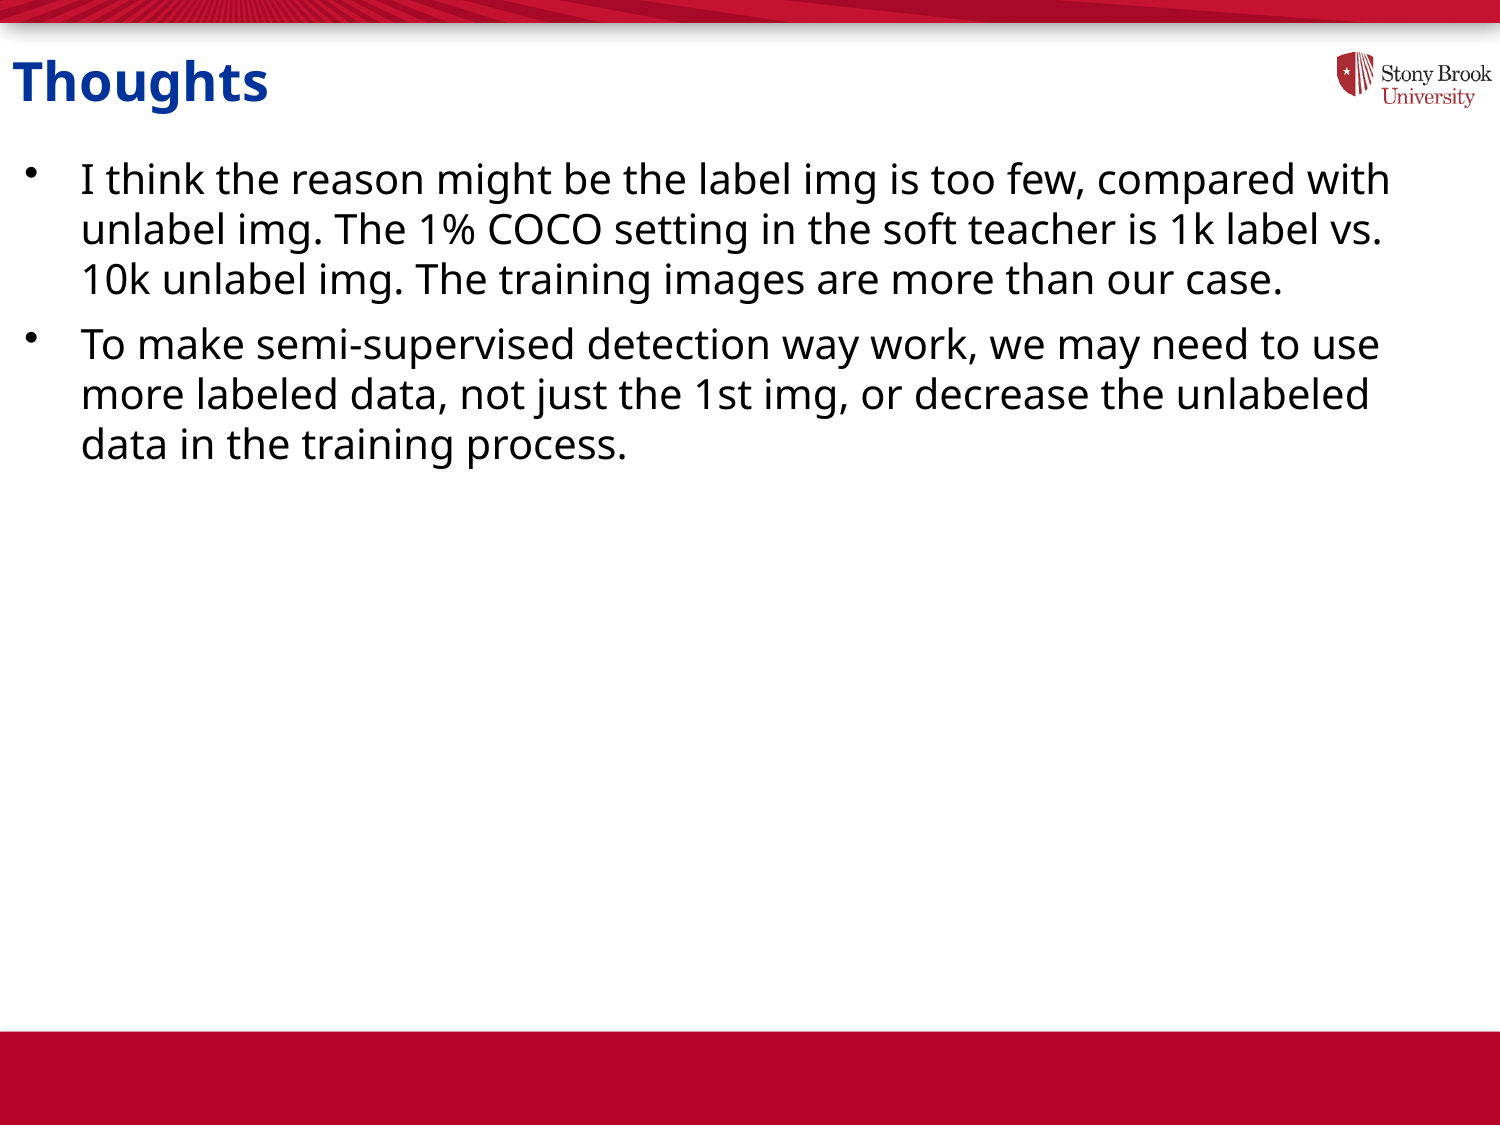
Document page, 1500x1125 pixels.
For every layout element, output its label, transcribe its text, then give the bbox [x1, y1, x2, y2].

picture [1479, 52, 1492, 108]
list I think the reason might be the label img is too few, compared with unlabel img. The 1% COCO setting in the soft teacher is 1k label vs. 10k unlabel img. The training images are more than our case. To make semi-supervised detection way work, we may need to use more labeled data, not just the 1st img, or decrease the unlabeled data in the training process. [24, 152, 1479, 951]
picture [0, 0, 1500, 23]
title Thoughts [12, 27, 1479, 146]
